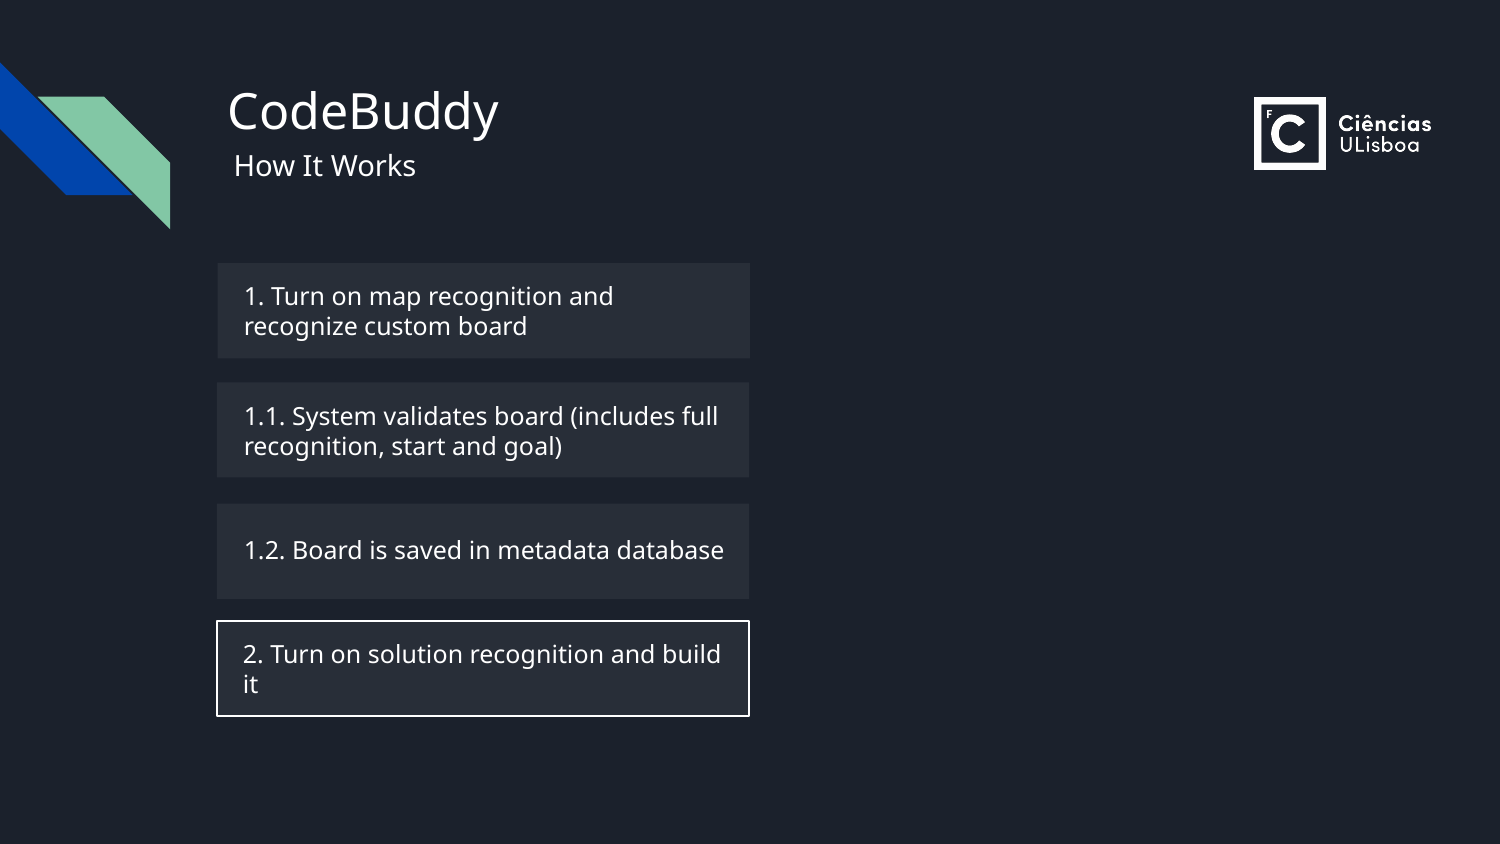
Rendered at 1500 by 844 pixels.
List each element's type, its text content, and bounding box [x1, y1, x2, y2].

text_box How It Works [218, 132, 888, 247]
text_box [216, 503, 750, 599]
title CodeBuddy [212, 64, 1368, 215]
text_box [217, 263, 750, 359]
text_box [216, 382, 750, 478]
picture [1253, 97, 1431, 170]
title 2. Turn on solution recognition and build it [228, 625, 748, 712]
text_box [216, 620, 750, 716]
title 1. Turn on map recognition and recognize custom board [228, 267, 748, 354]
